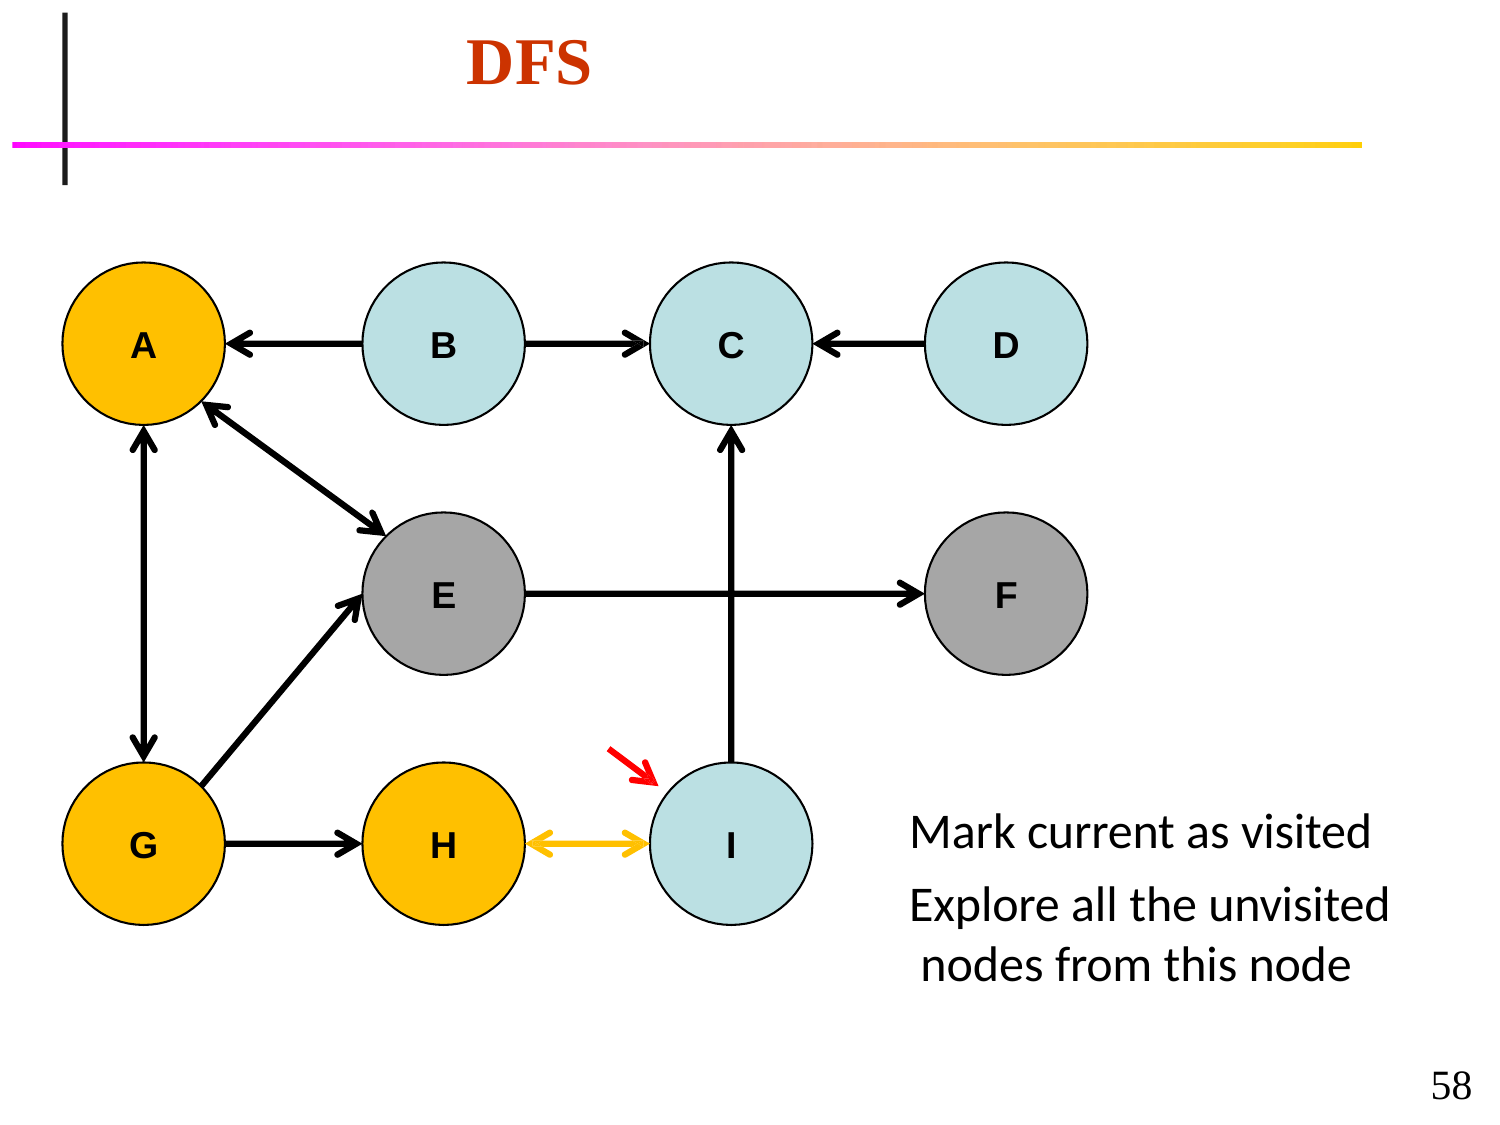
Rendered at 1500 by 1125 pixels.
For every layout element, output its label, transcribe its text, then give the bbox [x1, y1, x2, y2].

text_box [929, 511, 1089, 677]
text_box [648, 261, 814, 328]
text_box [61, 761, 227, 927]
picture [1036, 142, 1362, 148]
slide_number 58 [1424, 1055, 1479, 1125]
picture [12, 142, 464, 148]
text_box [923, 261, 1089, 427]
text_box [361, 261, 527, 328]
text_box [361, 867, 527, 927]
text_box Mark current as visited Explore all the unvisited nodes from this node [907, 783, 1397, 992]
title DFS [464, 15, 1036, 206]
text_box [648, 867, 814, 927]
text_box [129, 329, 926, 859]
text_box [61, 261, 227, 427]
